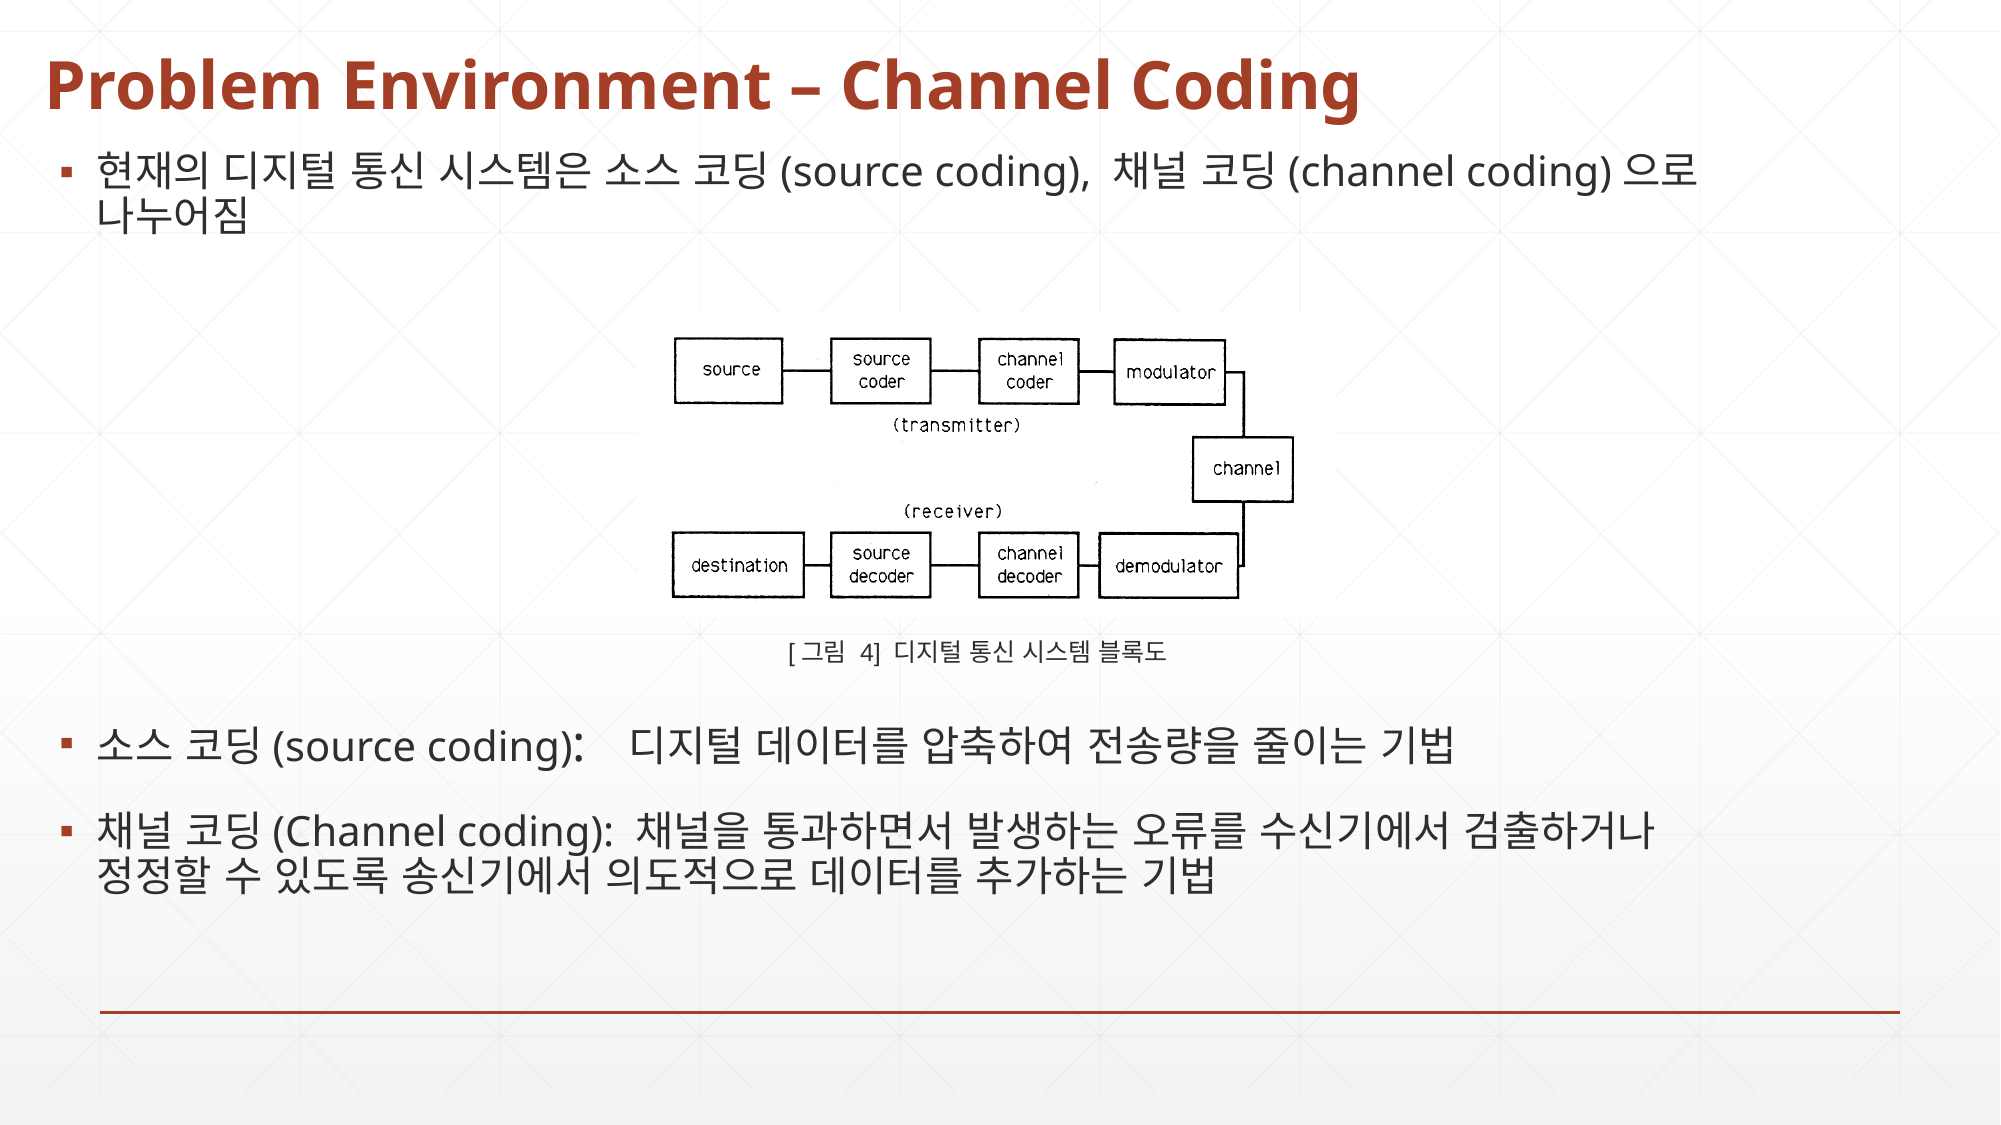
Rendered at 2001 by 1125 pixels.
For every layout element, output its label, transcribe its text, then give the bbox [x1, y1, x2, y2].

picture [637, 313, 1336, 617]
list 현재의 디지털 통신 시스템은 소스 코딩(source coding), 채널 코딩(channel coding)으로 나누어짐 소스 코딩(source coding): 디지털 데이터를 압축하여 전송량을 줄이는 기법 채널 코딩(Channel coding): 채널을 통과하면서 발생하는 오류를 수신기에서 검출하거나 정정할 수 있도록 송신기에서 의도적으로 데이터를 추가하는 기법 [44, 143, 1788, 950]
text_box [그림 4] 디지털 통신 시스템 블록도 [773, 628, 1336, 674]
title Problem Environment – Channel Coding [29, 42, 1605, 132]
